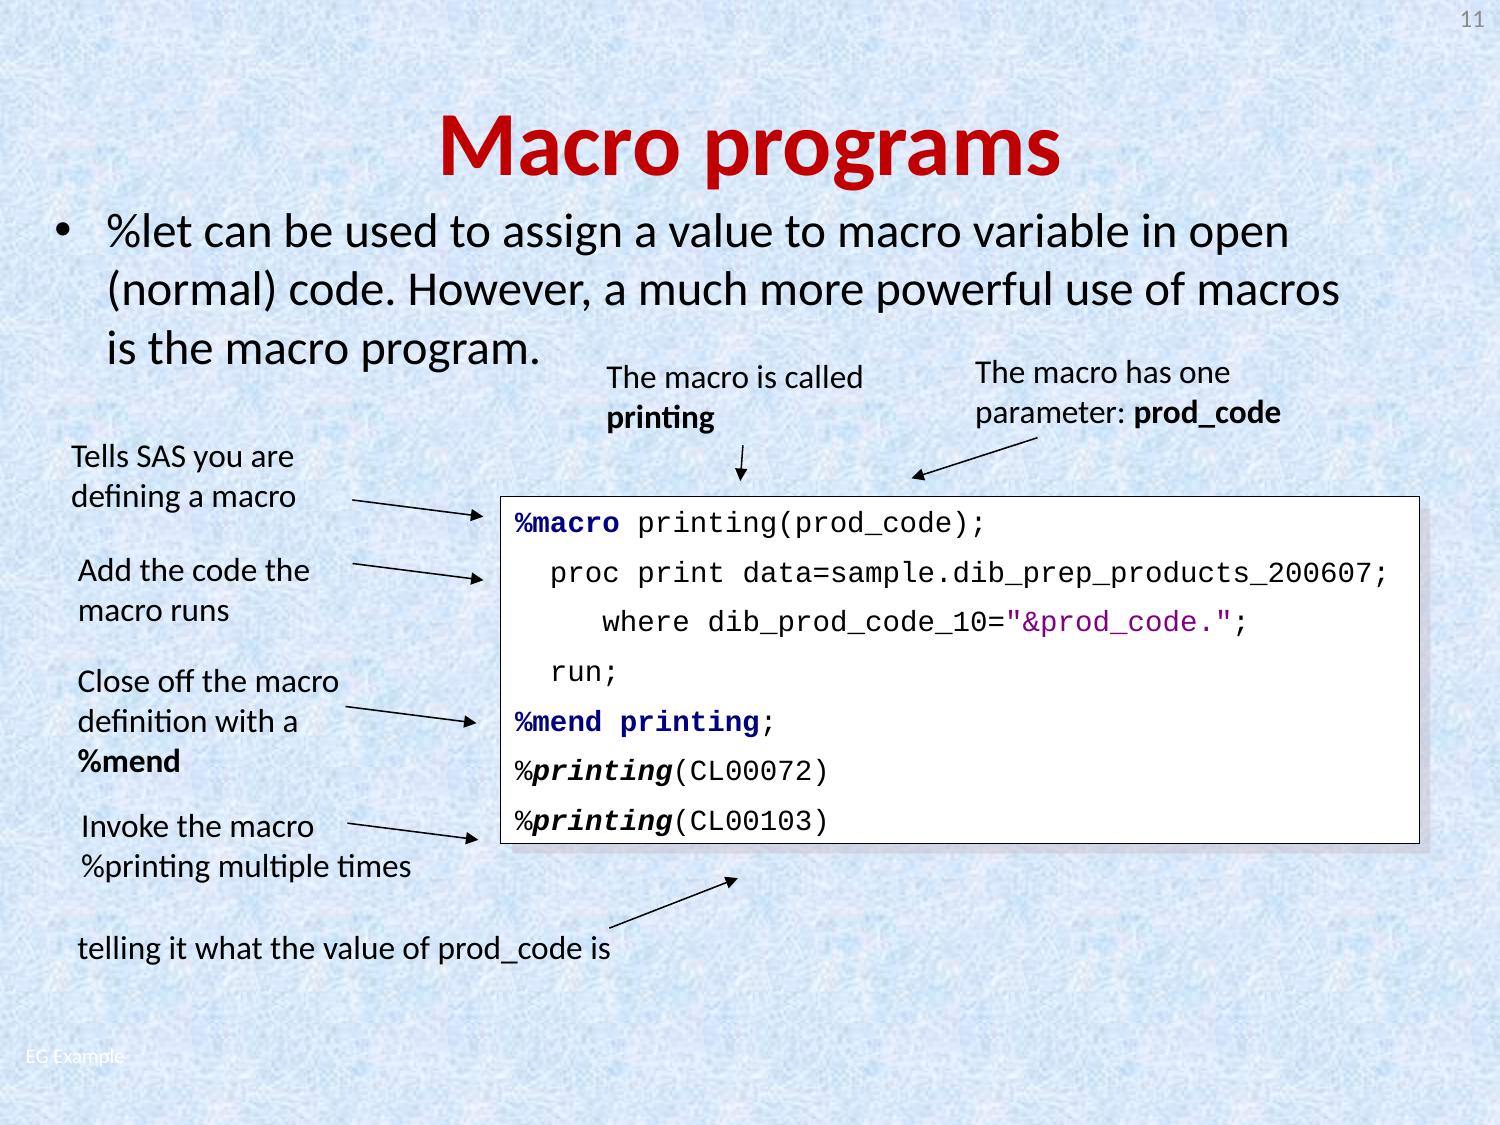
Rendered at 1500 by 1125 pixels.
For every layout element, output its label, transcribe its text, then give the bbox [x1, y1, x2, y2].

text_box [911, 437, 1038, 481]
text_box EG Example [10, 1035, 386, 1076]
text_box [345, 706, 477, 728]
text_box Invoke the macro %printing multiple times [66, 796, 458, 892]
text_box The macro is called printing [591, 347, 889, 443]
text_box [347, 823, 479, 845]
text_box Add the code the macro runs [63, 541, 361, 636]
text_box telling it what the value of prod_code is [62, 918, 734, 974]
text_box The macro has one parameter: prod_code [960, 342, 1404, 438]
text_box Tells SAS you are defining a macro [56, 427, 354, 522]
text_box %macro printing(prod_code); proc print data=sample.dib_prep_products_200607; where dib_prod_code_10="&prod_code."; run; %mend printing; %printing(CL00072) %printing(CL00103) [500, 496, 1419, 844]
text_box Close off the macro definition with a %mend [62, 651, 361, 786]
text_box [97, 219, 128, 270]
text_box [609, 876, 739, 929]
list %let can be used to assign a value to macro variable in open (normal) code. However, a much more powerful use of macros is the macro program. [39, 191, 1390, 382]
slide_number 11 [1425, 0, 1500, 36]
text_box [352, 499, 484, 522]
text_box [735, 445, 748, 481]
text_box [352, 563, 484, 585]
title Macro programs [75, 45, 1425, 233]
picture [0, 0, 1500, 1125]
